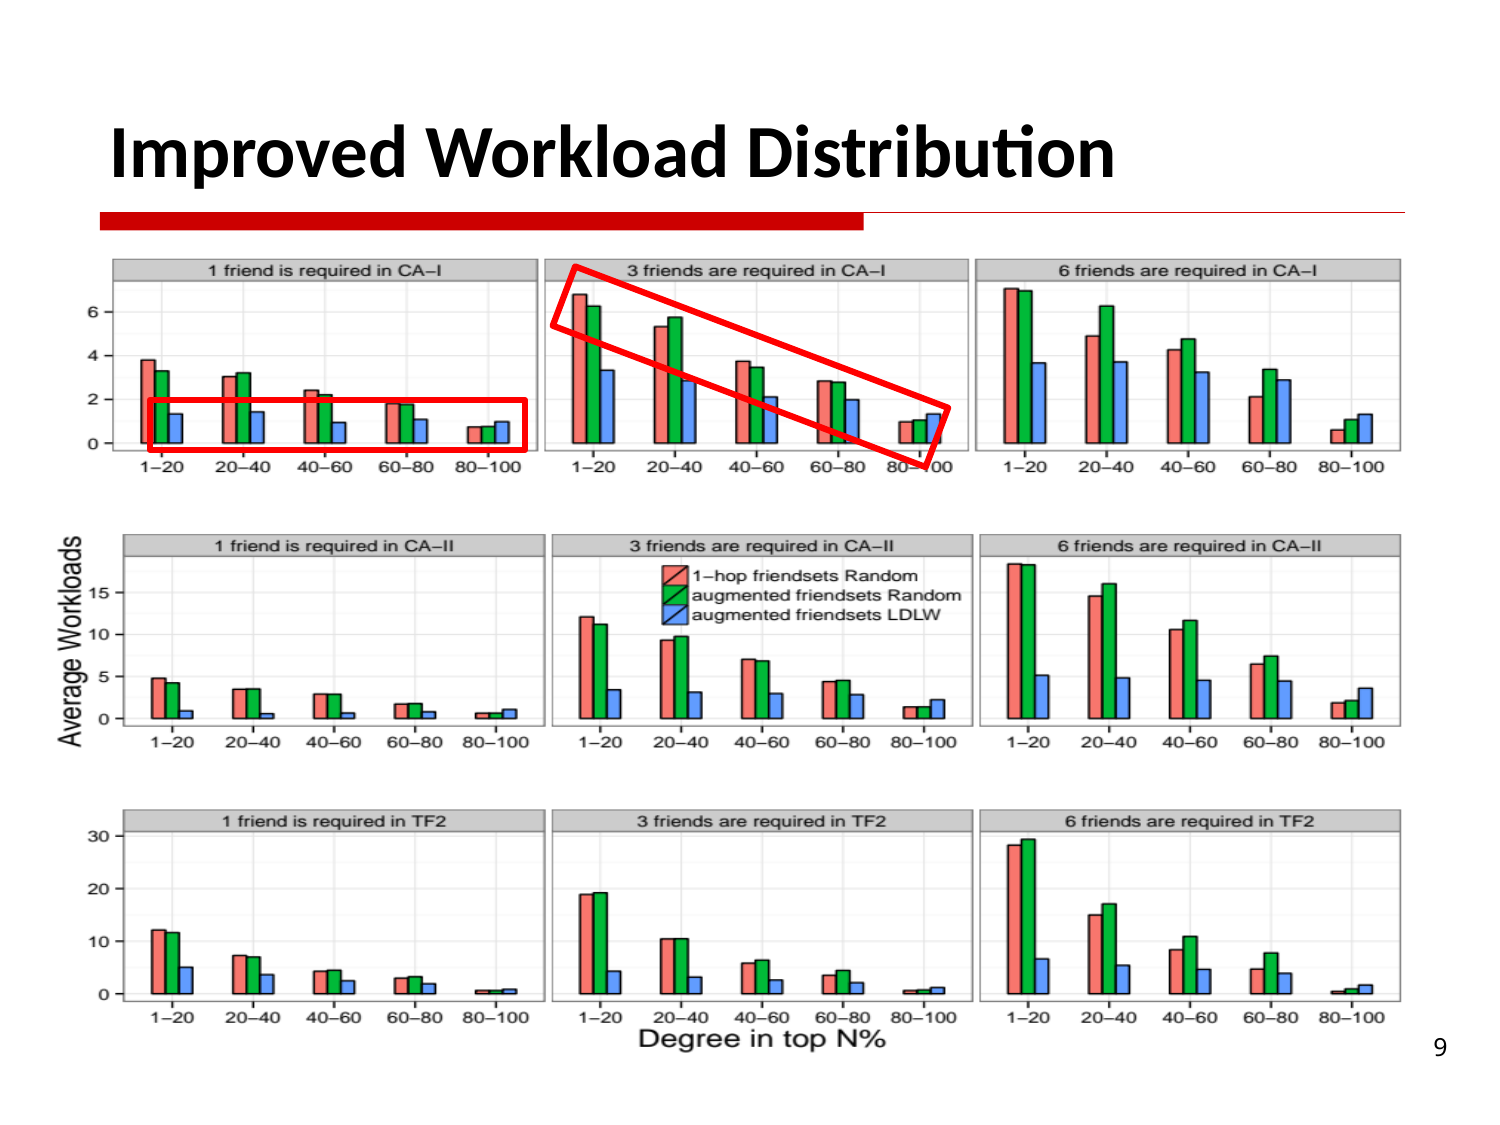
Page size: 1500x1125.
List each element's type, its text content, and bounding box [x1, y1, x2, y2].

title Improved Workload Distribution [94, 75, 1475, 200]
picture [37, 237, 1426, 1061]
slide_number 9 [1137, 1024, 1463, 1103]
